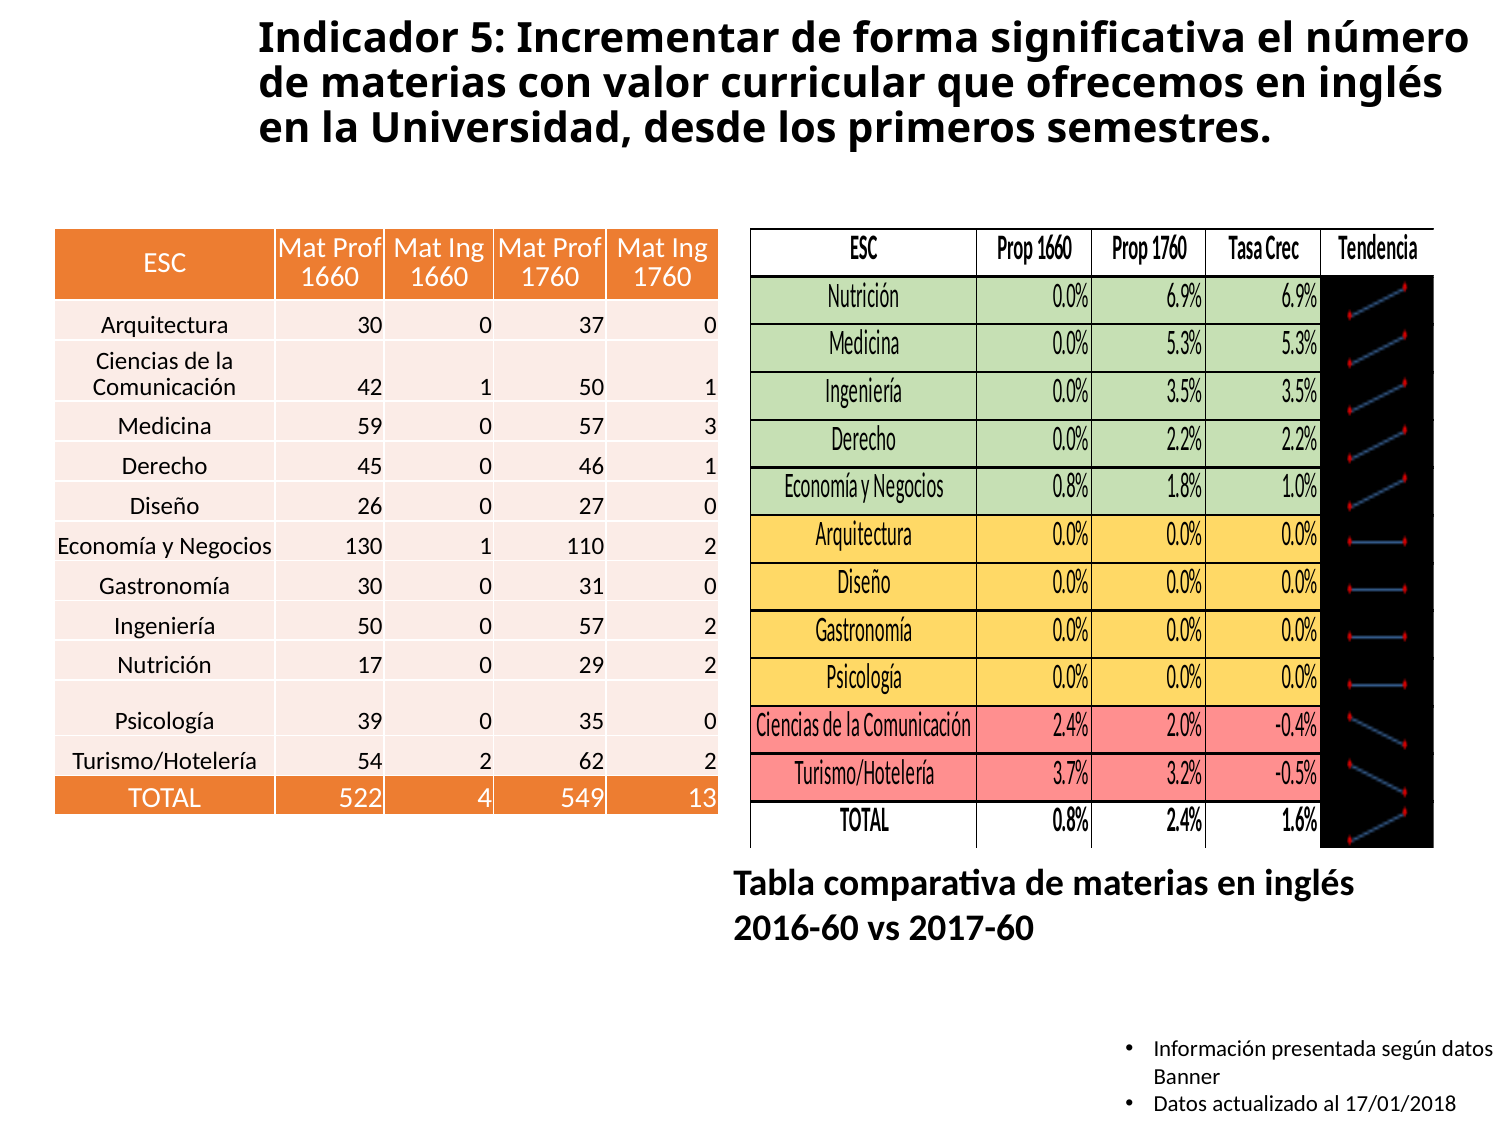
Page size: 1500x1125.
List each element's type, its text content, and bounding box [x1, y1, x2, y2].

table_cell Diseño [55, 482, 274, 520]
table_cell 522 [276, 776, 383, 814]
table_header ESC [55, 229, 274, 299]
picture [749, 227, 1435, 851]
table_cell 17 [276, 641, 383, 679]
table_cell Gastronomía [55, 561, 274, 600]
table_cell 130 [276, 522, 383, 560]
table_cell 0 [607, 482, 718, 520]
table_header Mat Prof 1760 [494, 229, 605, 299]
table_cell Psicología [55, 681, 274, 735]
table_cell 27 [494, 482, 605, 520]
table_cell Economía y Negocios [55, 522, 274, 560]
table_cell 59 [276, 402, 383, 440]
table_cell 1 [607, 341, 718, 400]
table_cell Ciencias de la Comunicación [55, 341, 274, 400]
table_cell 2 [607, 641, 718, 679]
table_cell 50 [494, 341, 605, 400]
table_cell 54 [276, 736, 383, 775]
table_cell 0 [385, 641, 493, 679]
text_box Tabla comparativa de materias en inglés 2016-60 vs 2017-60 [718, 850, 1435, 991]
table_cell Derecho [55, 442, 274, 480]
table_cell Arquitectura [55, 301, 274, 339]
table_cell 0 [385, 681, 493, 735]
table_cell 30 [276, 301, 383, 339]
table_cell 0 [385, 482, 493, 520]
table_cell 1 [385, 522, 493, 560]
table_cell 0 [607, 301, 718, 339]
table_cell 13 [607, 776, 718, 814]
table_cell Turismo/Hotelería [55, 736, 274, 775]
table_cell Nutrición [55, 641, 274, 679]
table_cell 57 [494, 402, 605, 440]
table_cell 2 [607, 601, 718, 639]
table_cell 29 [494, 641, 605, 679]
table_header Mat Ing 1760 [607, 229, 718, 299]
table_header Mat Ing 1660 [385, 229, 493, 299]
table_cell 31 [494, 561, 605, 600]
table_cell 26 [276, 482, 383, 520]
table_cell TOTAL [55, 776, 274, 814]
table_cell 0 [385, 561, 493, 600]
table_cell 45 [276, 442, 383, 480]
title Indicador 5: Incrementar de forma significativa el número de materias con valor curricular que ofrecemos en inglés en la Universidad, desde los primeros semestres. [243, 0, 1500, 193]
table_cell 0 [607, 561, 718, 600]
table_cell Medicina [55, 402, 274, 440]
table_cell 35 [494, 681, 605, 735]
table_cell 30 [276, 561, 383, 600]
table_cell Ingeniería [55, 601, 274, 639]
table_cell 2 [385, 736, 493, 775]
table_cell 0 [385, 301, 493, 339]
table_cell 37 [494, 301, 605, 339]
table_cell 0 [385, 601, 493, 639]
table_cell 4 [385, 776, 493, 814]
table_header Mat Prof 1660 [276, 229, 383, 299]
table_cell 1 [385, 341, 493, 400]
table_cell 2 [607, 522, 718, 560]
table_cell 39 [276, 681, 383, 735]
table_cell 62 [494, 736, 605, 775]
table_cell 50 [276, 601, 383, 639]
text_box Información presentada según datos Banner Datos actualizado al 17/01/2018 [1110, 1026, 1500, 1124]
table_cell 0 [385, 442, 493, 480]
table_cell 3 [607, 402, 718, 440]
table_cell 57 [494, 601, 605, 639]
table_cell 0 [385, 402, 493, 440]
table_cell 2 [607, 736, 718, 775]
table_cell 1 [607, 442, 718, 480]
table_cell 110 [494, 522, 605, 560]
table_cell 46 [494, 442, 605, 480]
table_cell 549 [494, 776, 605, 814]
table_cell 0 [607, 681, 718, 735]
table_cell 42 [276, 341, 383, 400]
